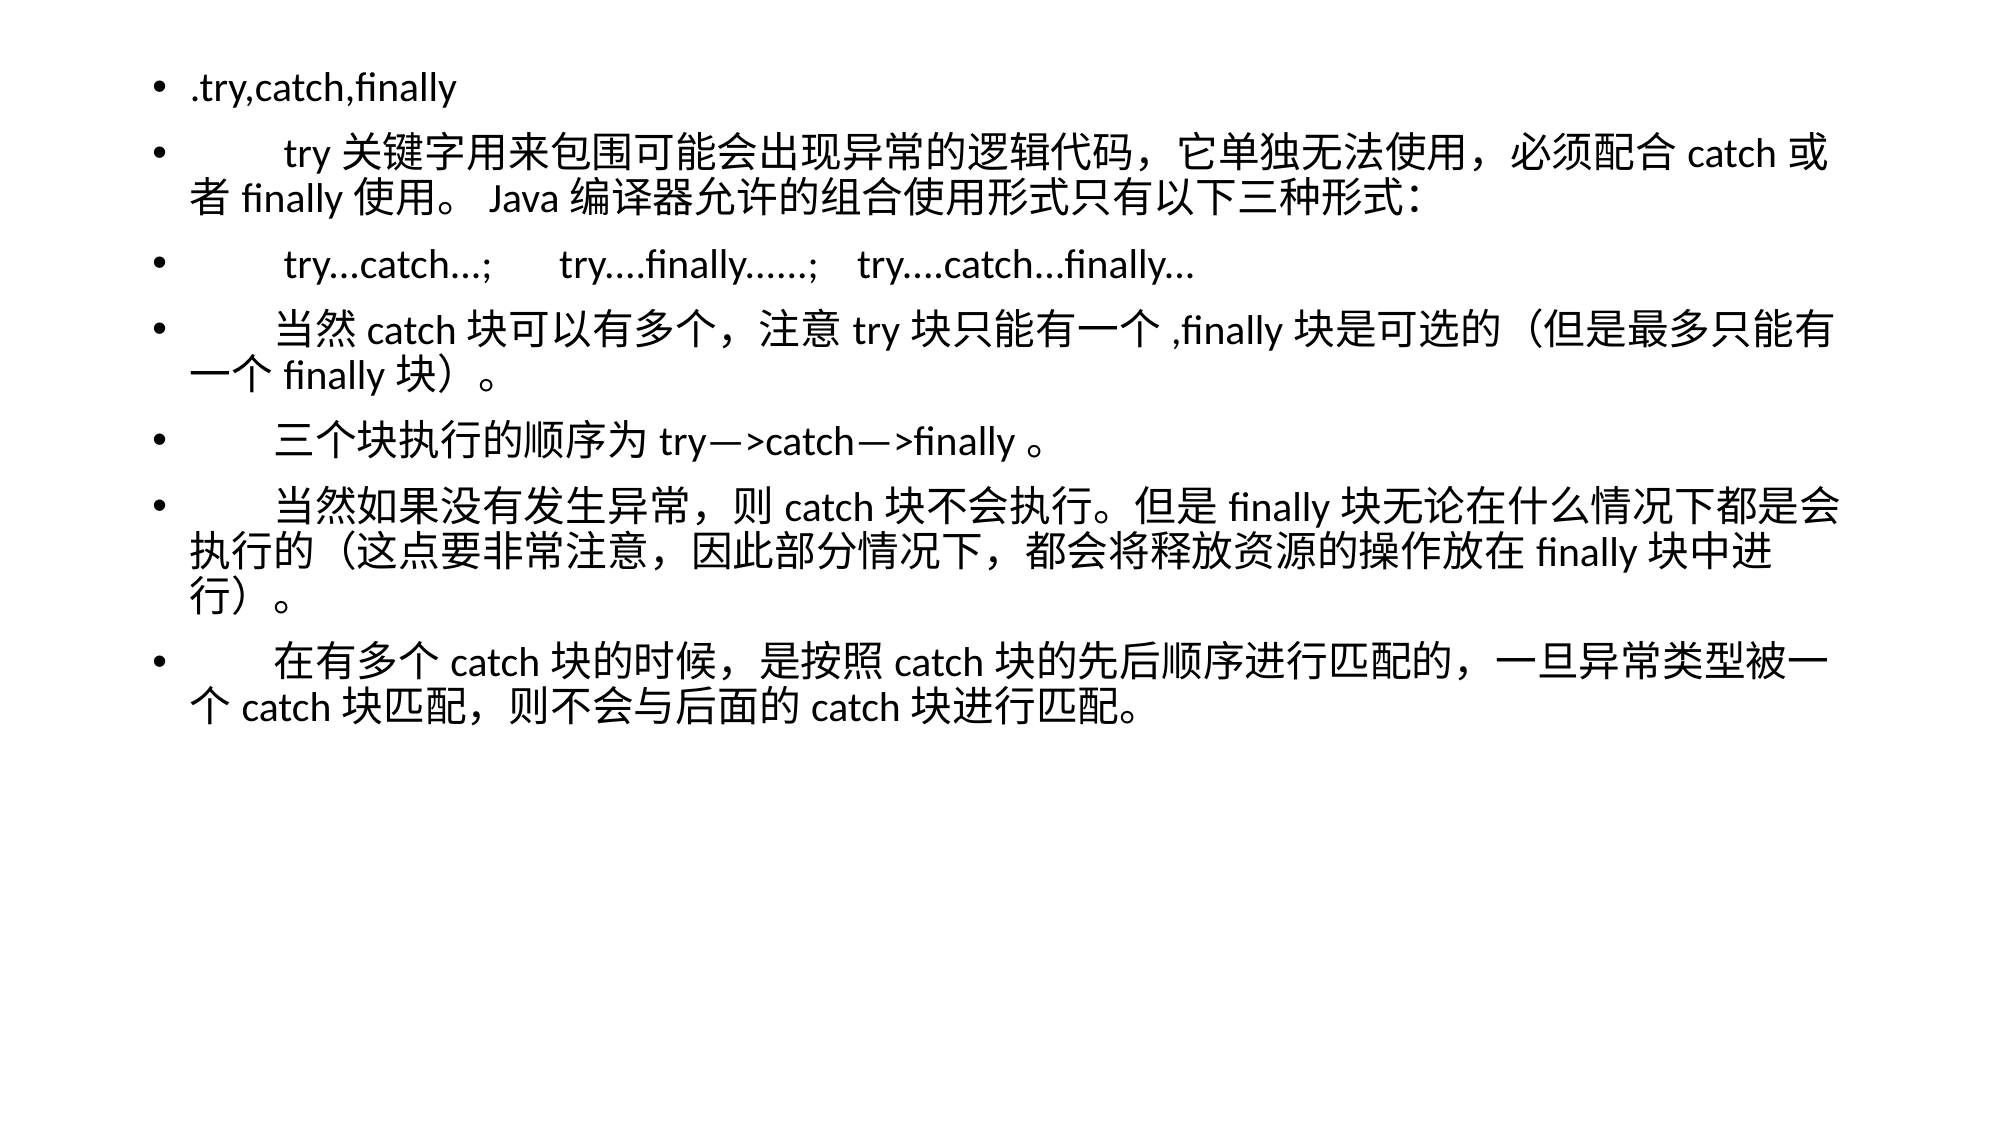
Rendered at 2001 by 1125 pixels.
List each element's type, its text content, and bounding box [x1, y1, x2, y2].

list .try,catch,finally try关键字用来包围可能会出现异常的逻辑代码，它单独无法使用，必须配合catch或者finally使用。Java编译器允许的组合使用形式只有以下三种形式： try...catch...; try....finally......; try....catch...finally... 当然catch块可以有多个，注意try块只能有一个,finally块是可选的（但是最多只能有一个finally块）。 三个块执行的顺序为try—>catch—>finally。 当然如果没有发生异常，则catch块不会执行。但是finally块无论在什么情况下都是会执行的（这点要非常注意，因此部分情况下，都会将释放资源的操作放在finally块中进行）。 在有多个catch块的时候，是按照catch块的先后顺序进行匹配的，一旦异常类型被一个catch块匹配，则不会与后面的catch块进行匹配。 [137, 58, 1863, 1014]
